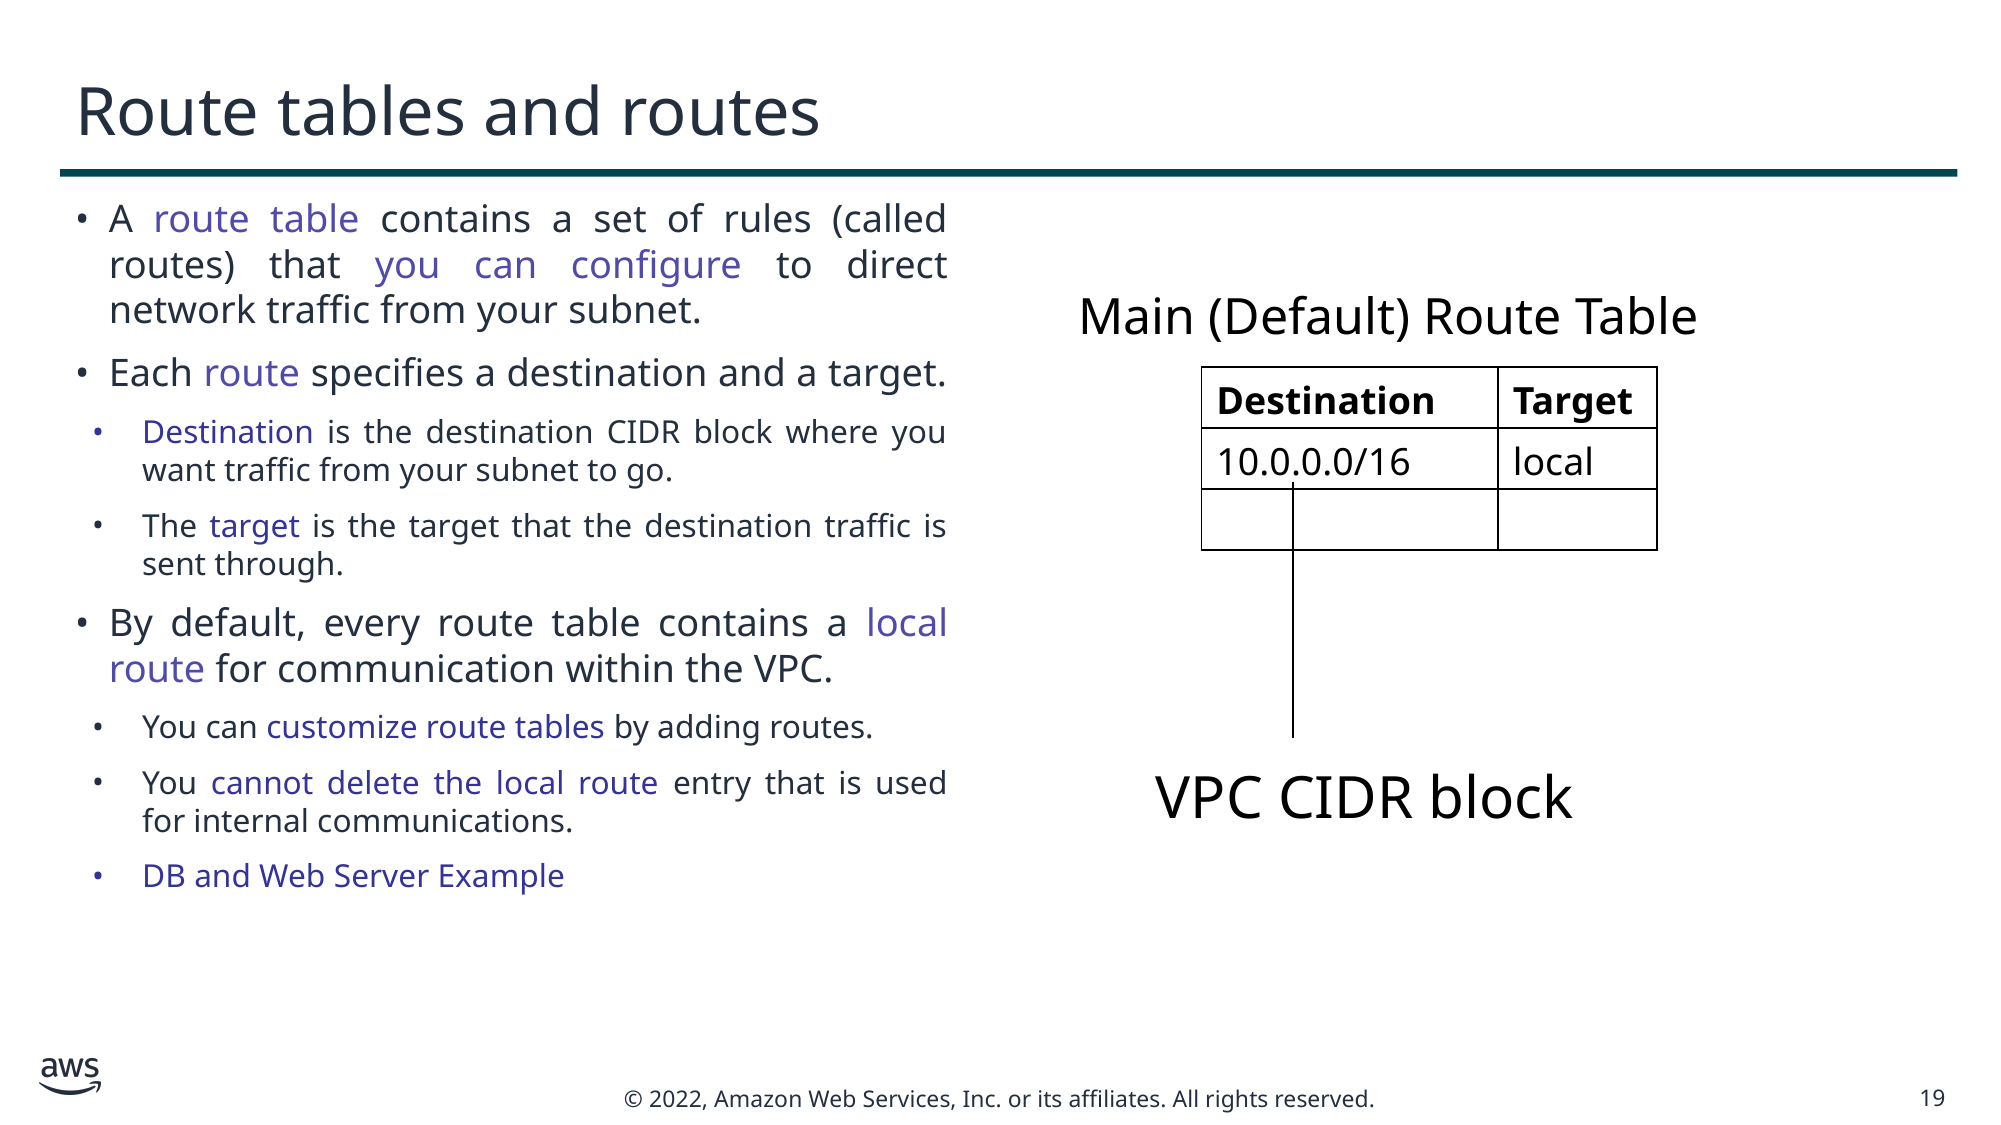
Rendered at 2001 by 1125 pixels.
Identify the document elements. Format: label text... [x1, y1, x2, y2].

table_cell 10.0.0.0/16 [1202, 429, 1497, 488]
picture [39, 1058, 101, 1095]
table_header Target [1499, 368, 1656, 427]
title Route tables and routes [60, 49, 1958, 170]
slide_number 19 [1881, 1077, 1961, 1121]
table_header Destination [1202, 368, 1497, 427]
list A route table contains a set of rules (called routes) that you can configure to direct network traffic from your subnet. Each route specifies a destination and a target. Destination is the destination CIDR block where you want traffic from your subnet to go. The target is the target that the destination traffic is sent through. By default, every route table contains a local route for communication within the VPC. You can customize route tables by adding routes. You cannot delete the local route entry that is used for internal communications. DB and Web Server Example [60, 187, 963, 950]
text_box VPC CIDR block [1141, 752, 1589, 838]
text_box Main (Default) Route Table [1063, 277, 1714, 353]
table_cell local [1499, 429, 1656, 488]
table_cell [1499, 490, 1656, 549]
table_cell [1294, 490, 1497, 549]
table_cell [1202, 490, 1292, 549]
